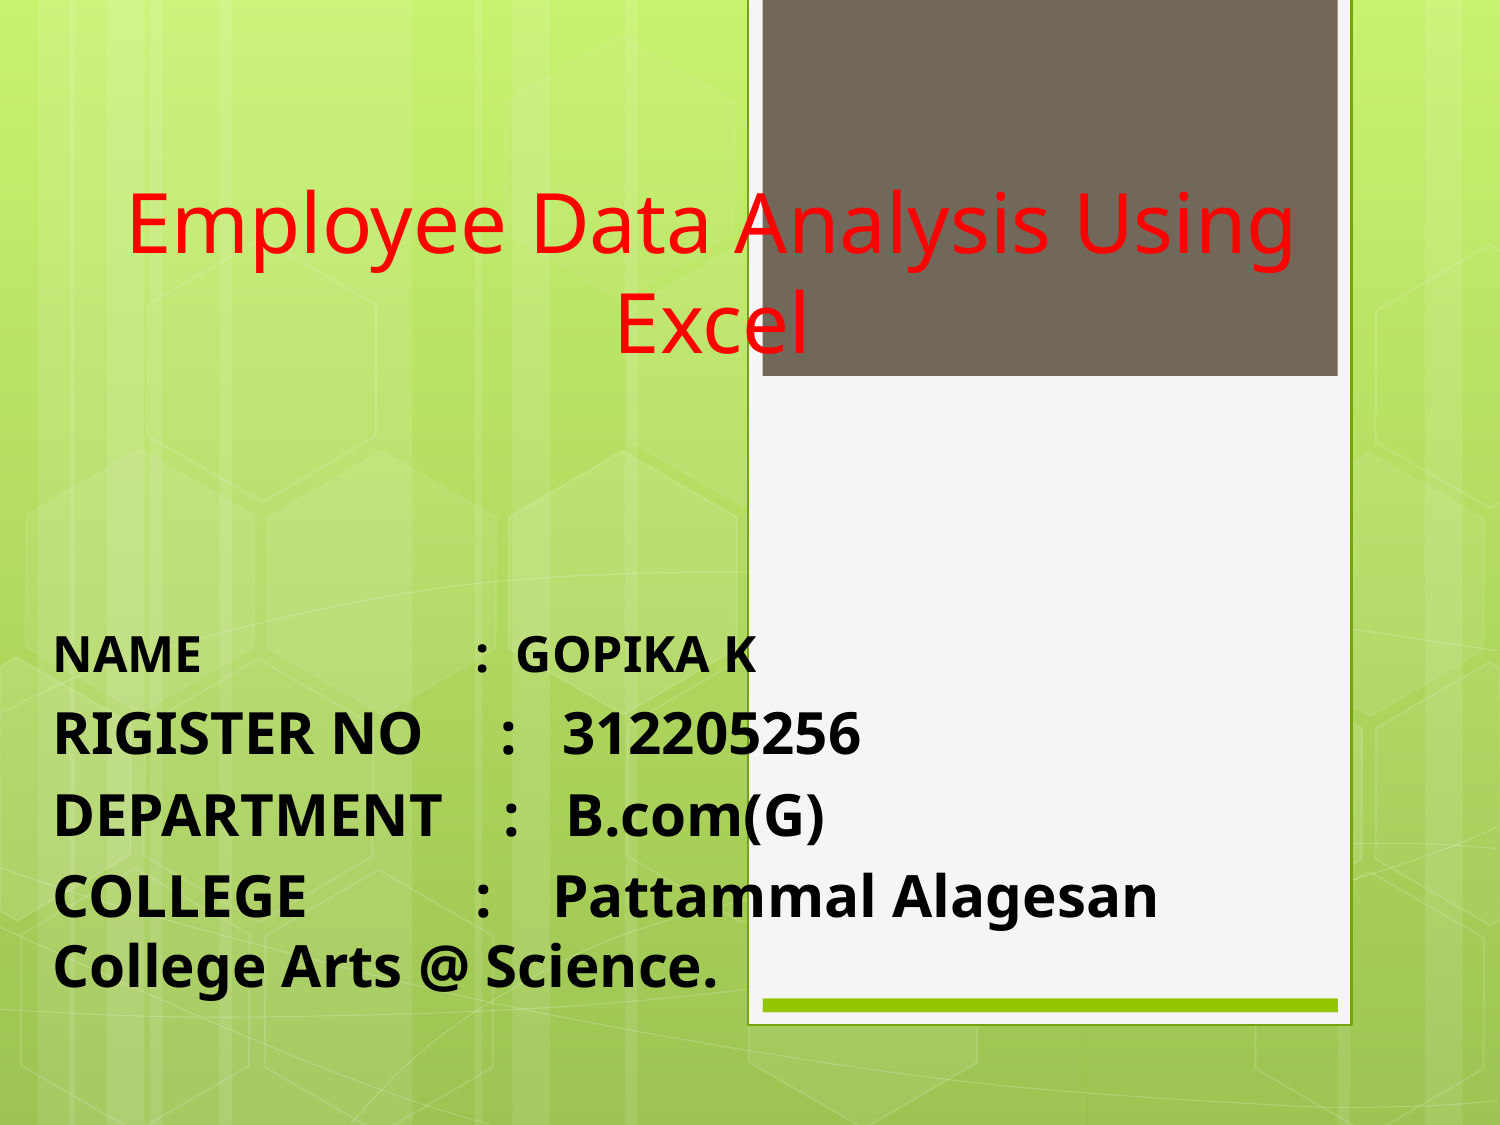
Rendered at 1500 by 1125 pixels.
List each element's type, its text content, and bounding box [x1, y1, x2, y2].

subtitle Employee Data Analysis Using Excel NAME : GOPIKA K RIGISTER NO : 312205256 DEPARTMENT : B.com(G) COLLEGE : Pattammal Alagesan College Arts @ Science. [37, 162, 1388, 1063]
